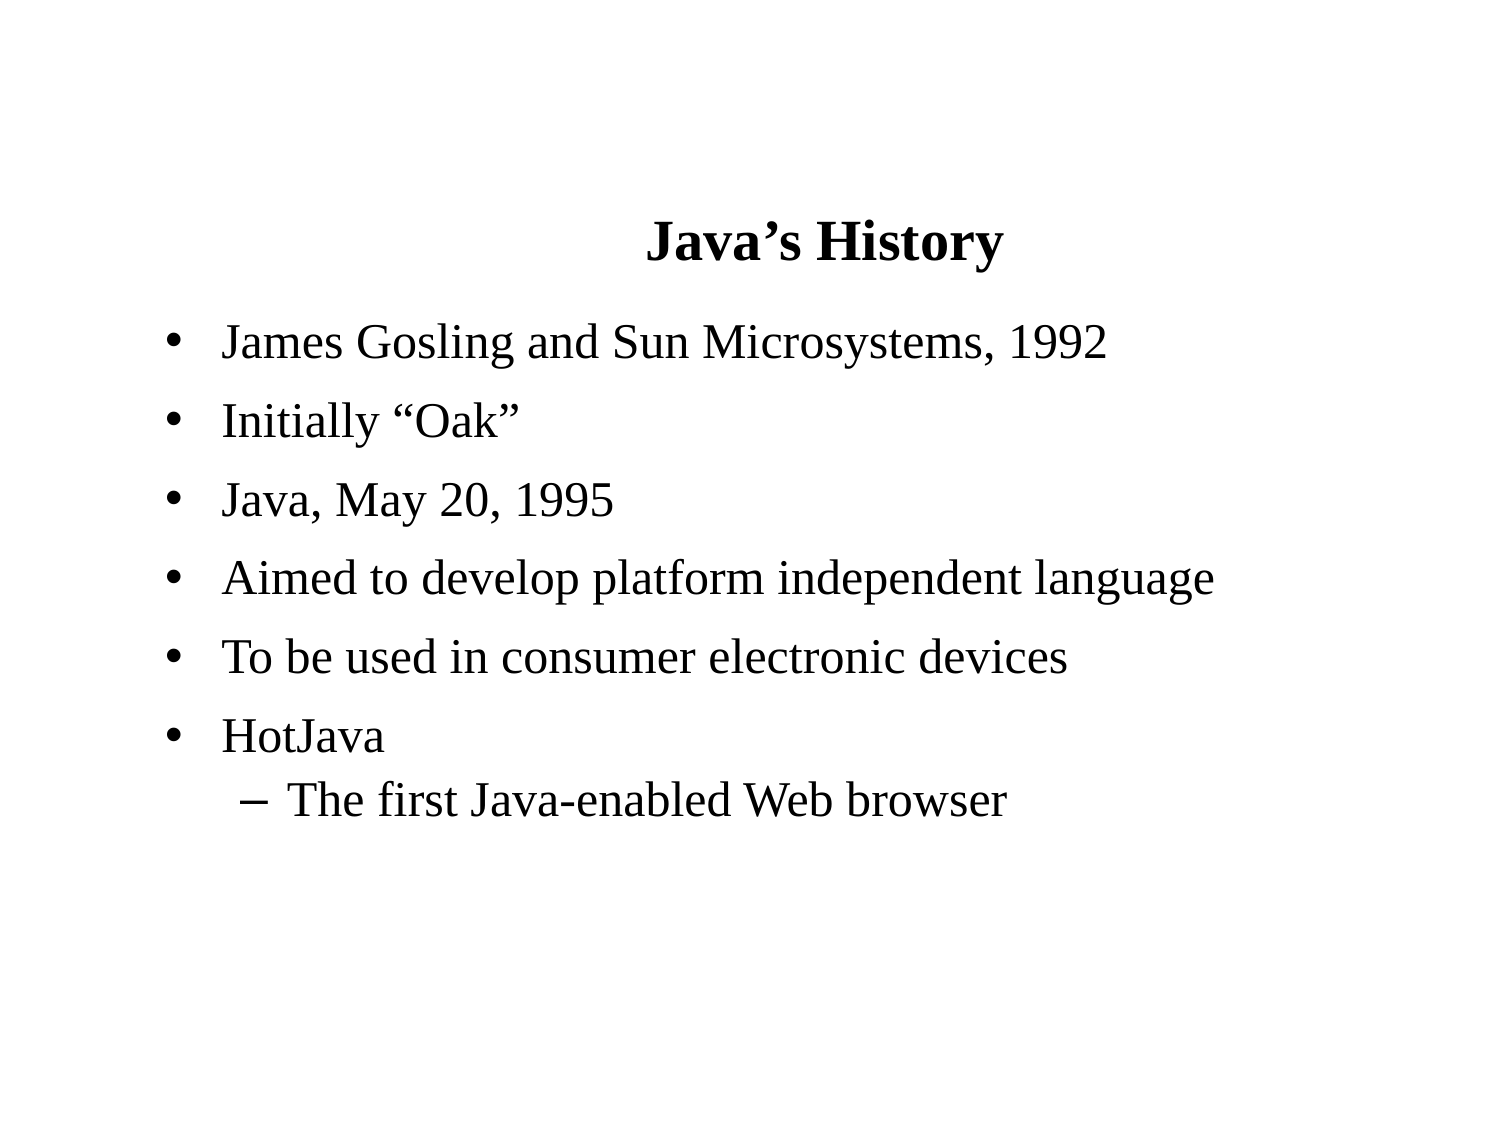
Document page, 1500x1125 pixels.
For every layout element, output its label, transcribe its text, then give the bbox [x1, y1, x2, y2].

list James Gosling and Sun Microsystems, 1992 Initially “Oak” Java, May 20, 1995 Aimed to develop platform independent language To be used in consumer electronic devices HotJava The first Java-enabled Web browser [150, 307, 1500, 1050]
title Java’s History [150, 187, 1500, 307]
